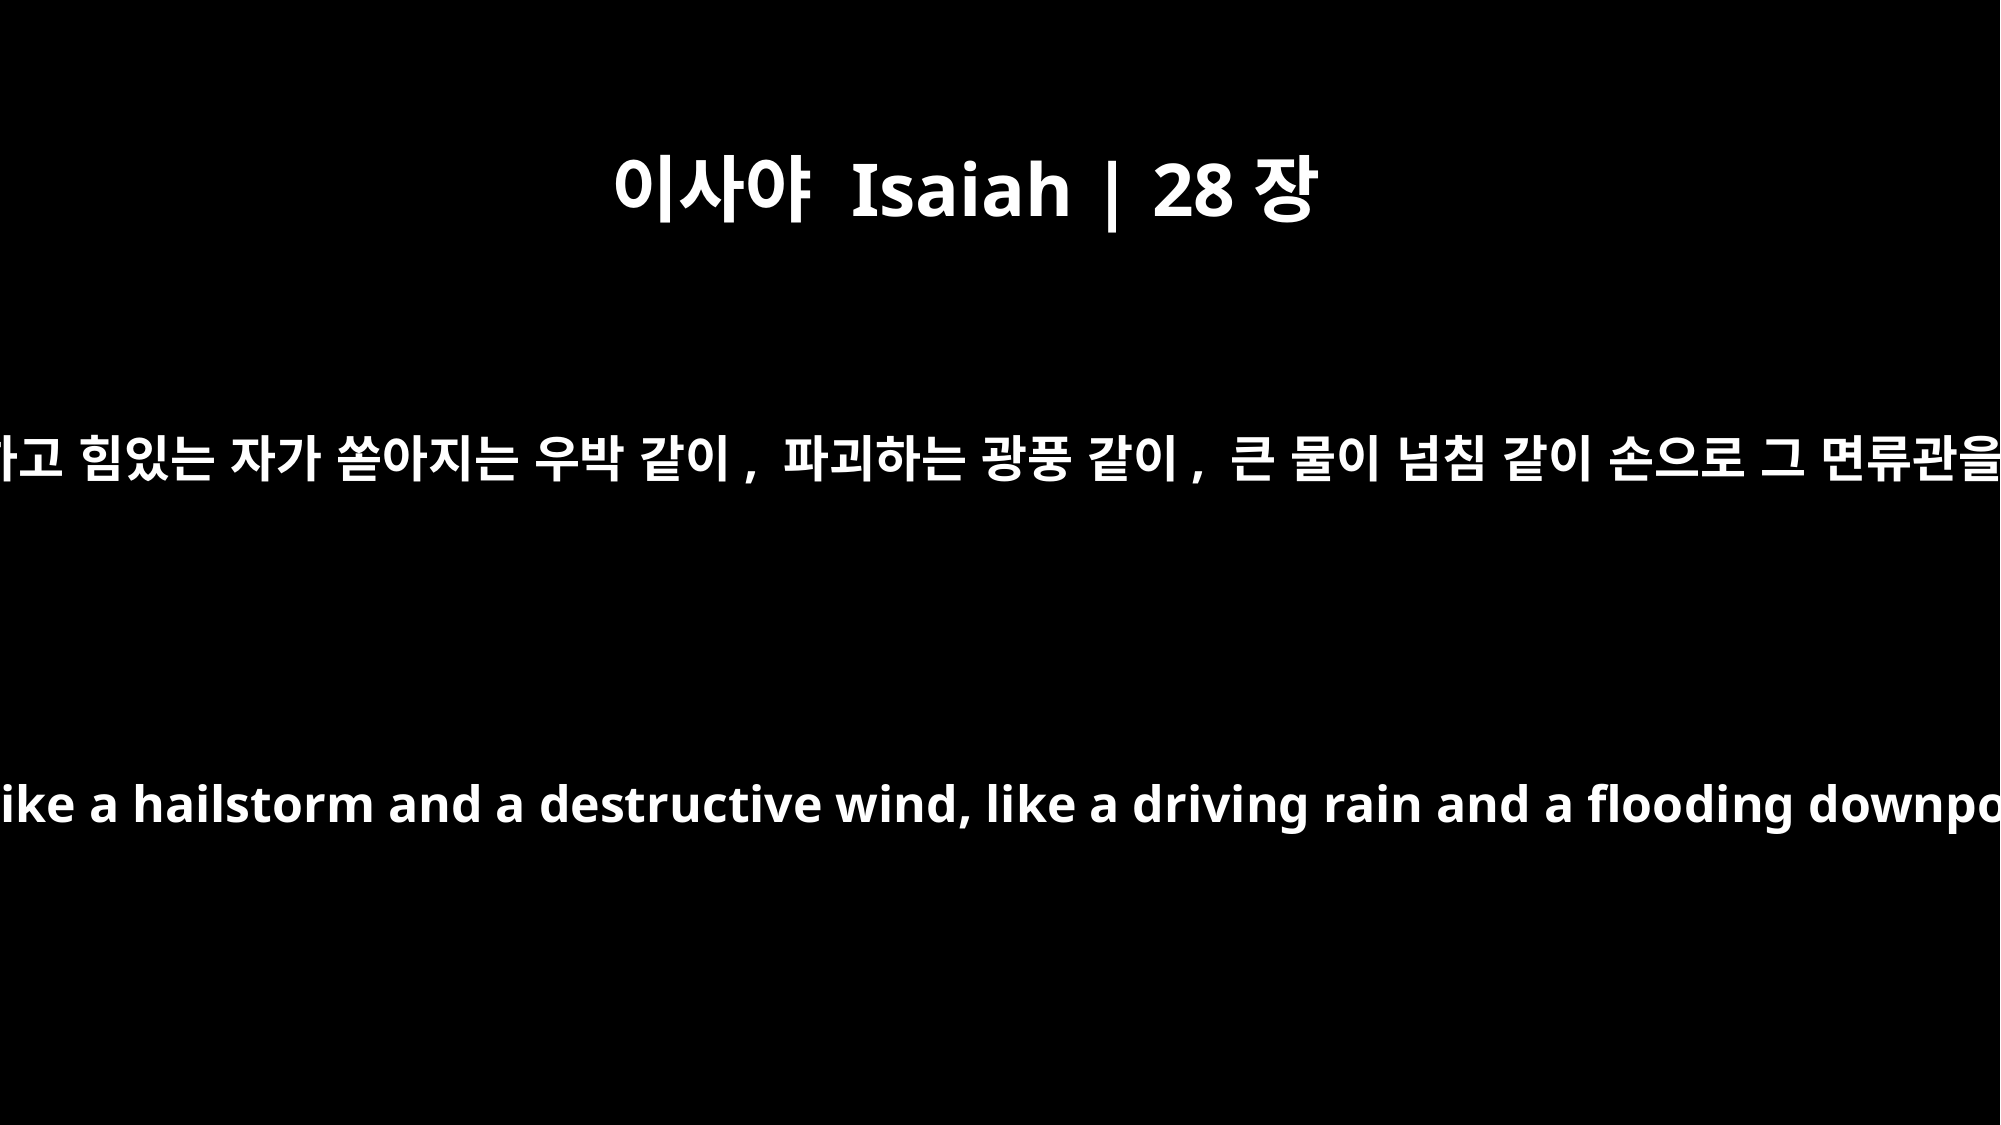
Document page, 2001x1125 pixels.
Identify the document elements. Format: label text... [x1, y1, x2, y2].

text_box 이사야 Isaiah | 28장 [596, 136, 1336, 239]
text_box See, the Lord has one who is powerful and strong. Like a hailstorm and a destructive wind, like a driving rain and a flooding downpour, he will throw it forcefully to the ground. [0, 764, 2000, 840]
text_box 2 보라 주께 있는 강하고 힘있는 자가 쏟아지는 우박 같이, 파괴하는 광풍 같이, 큰 물이 넘침 같이 손으로 그 면류관을 땅에 던지리니 [0, 359, 2000, 495]
